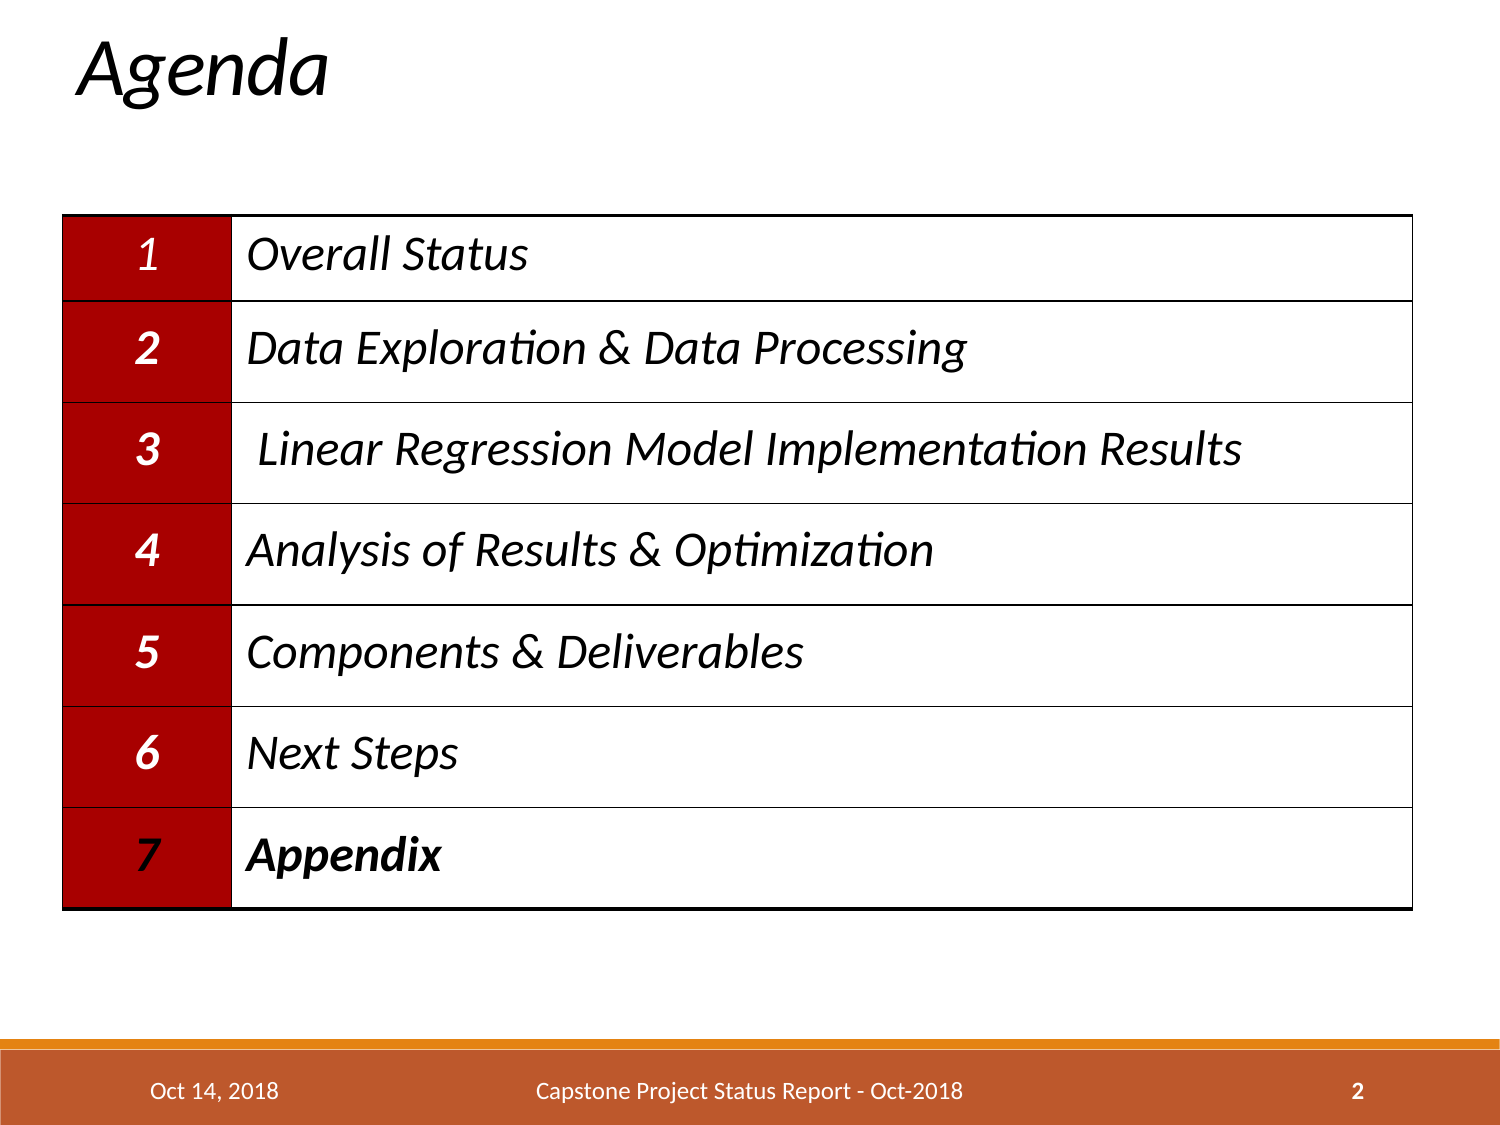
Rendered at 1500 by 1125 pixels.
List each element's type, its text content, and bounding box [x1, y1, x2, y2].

table_cell Next Steps [232, 707, 1412, 807]
table_cell Data Exploration & Data Processing [232, 302, 1412, 402]
table_cell 3 [63, 403, 231, 503]
table_cell 6 [63, 707, 231, 807]
table_cell Analysis of Results & Optimization [232, 504, 1412, 604]
table_cell 5 [63, 606, 231, 706]
table_cell 7 [63, 808, 231, 907]
slide_number 2 [1218, 1059, 1380, 1120]
table_cell 4 [63, 504, 231, 604]
table_cell 2 [63, 302, 231, 402]
table_cell Components & Deliverables [232, 606, 1412, 706]
table_header Overall Status [232, 217, 1412, 300]
table_cell Appendix [232, 808, 1412, 907]
table_header 1 [63, 217, 231, 300]
title Agenda [62, 0, 1450, 125]
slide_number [135, 1059, 440, 1120]
table_cell Linear Regression Model Implementation Results [232, 403, 1412, 503]
footer Capstone Project Status Report - Oct-2018 [453, 1059, 1047, 1120]
